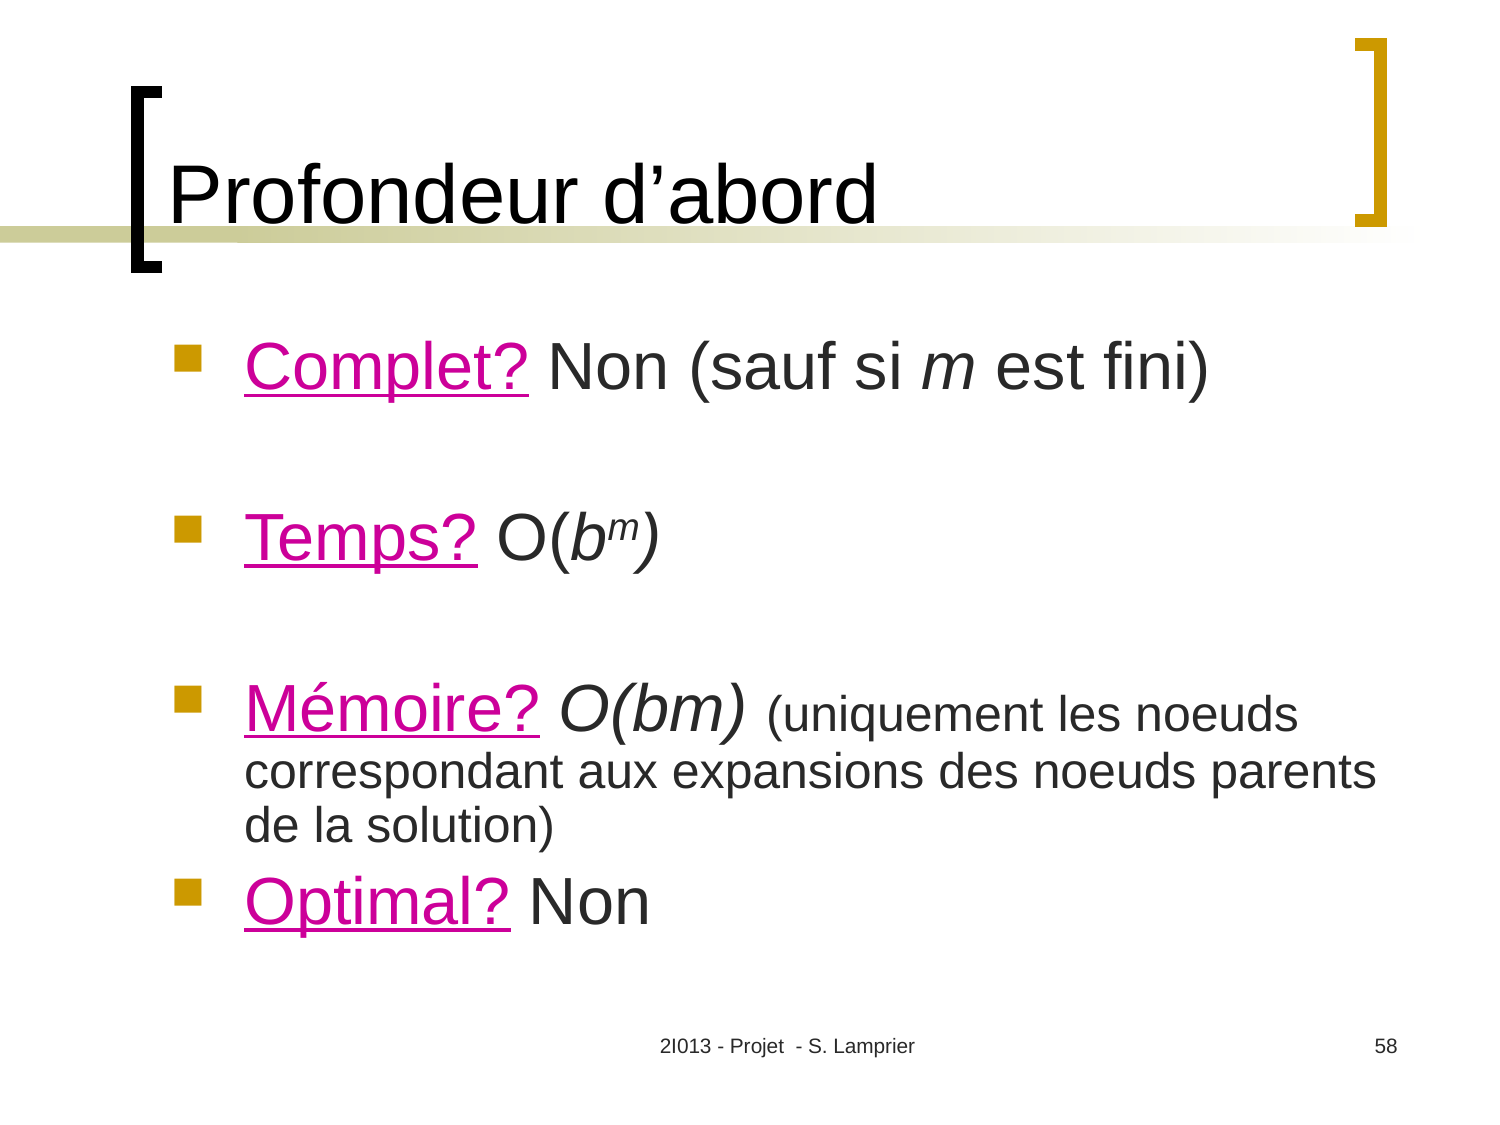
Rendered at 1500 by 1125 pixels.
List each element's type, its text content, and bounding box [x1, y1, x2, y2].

title Profondeur d’abord [152, 15, 1328, 248]
slide_number 58 [1099, 1024, 1413, 1101]
footer 2I013 - Projet - S. Lamprier [549, 1024, 1026, 1101]
list Complet? Non (sauf si m est fini) Temps? O(bm) Mémoire? O(bm) (uniquement les noeuds correspondant aux expansions des noeuds parents de la solution) Optimal? Non [155, 324, 1413, 1001]
